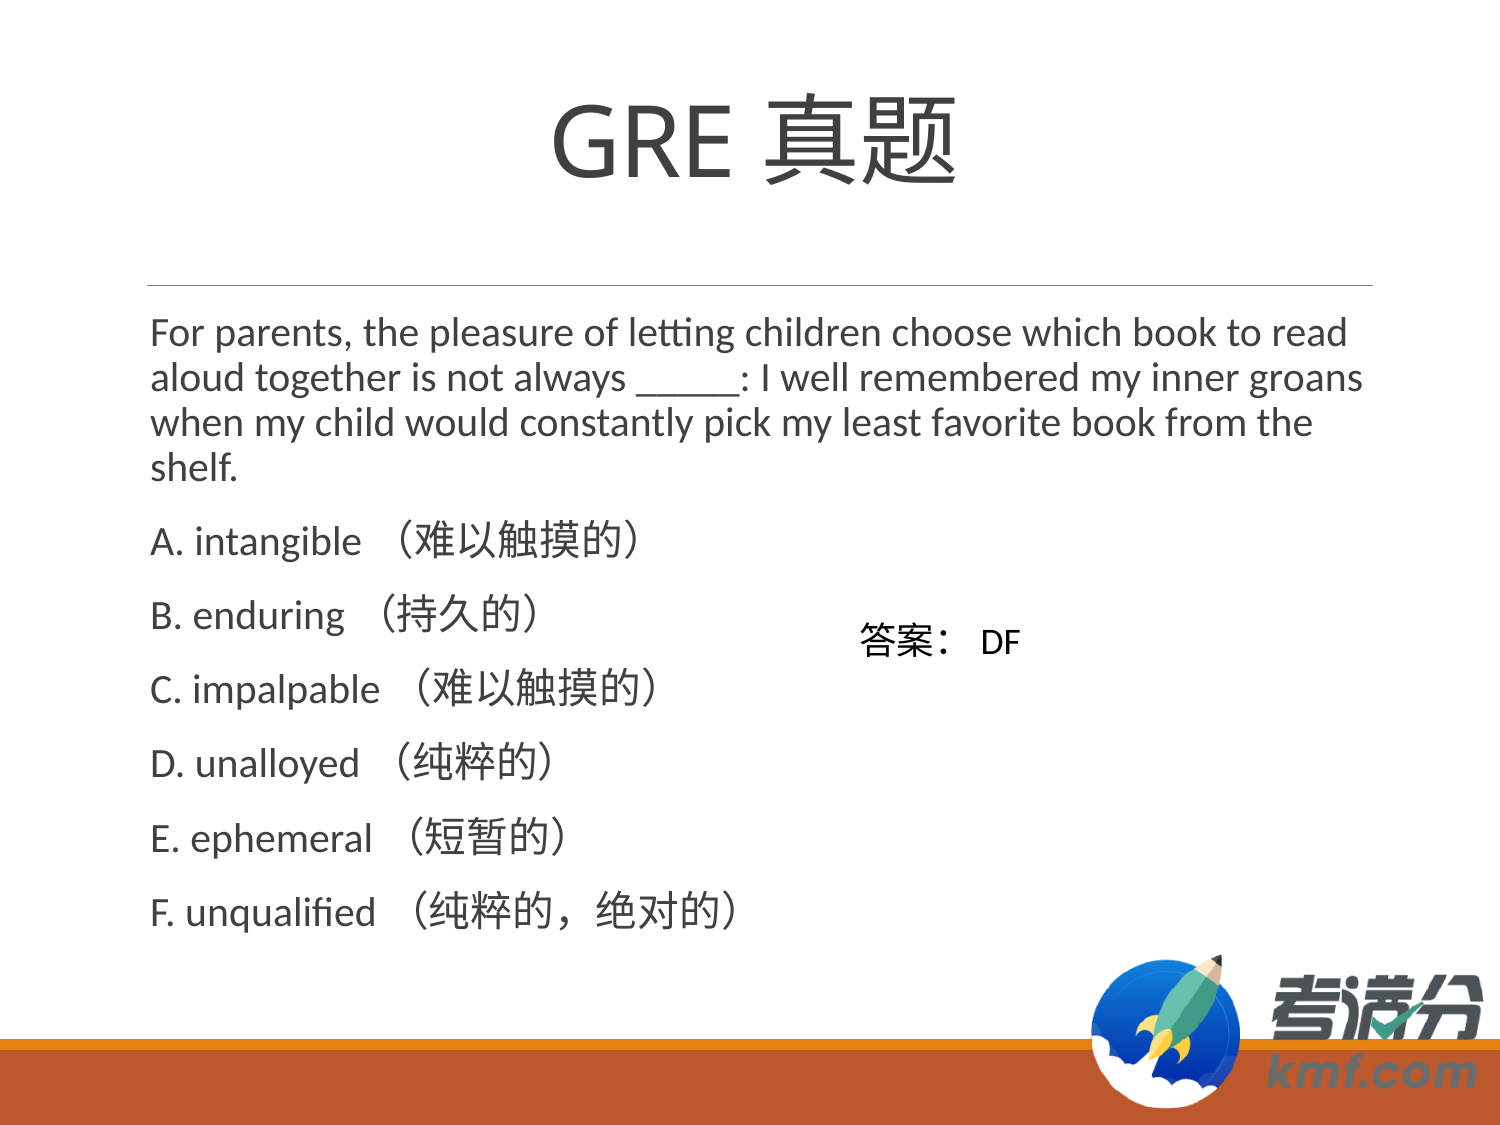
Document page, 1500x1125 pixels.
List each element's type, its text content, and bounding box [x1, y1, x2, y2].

text_box 答案：DF [844, 609, 1105, 670]
picture [1074, 938, 1500, 1125]
list For parents, the pleasure of letting children choose which book to read aloud together is not always _____: I well remembered my inner groans when my child would constantly pick my least favorite book from the shelf. A. intangible（难以触摸的） B. enduring（持久的） C. impalpable（难以触摸的） D. unalloyed（纯粹的） E. ephemeral（短暂的） F. unqualified（纯粹的，绝对的） [135, 302, 1373, 963]
title GRE真题 [135, 47, 1373, 206]
